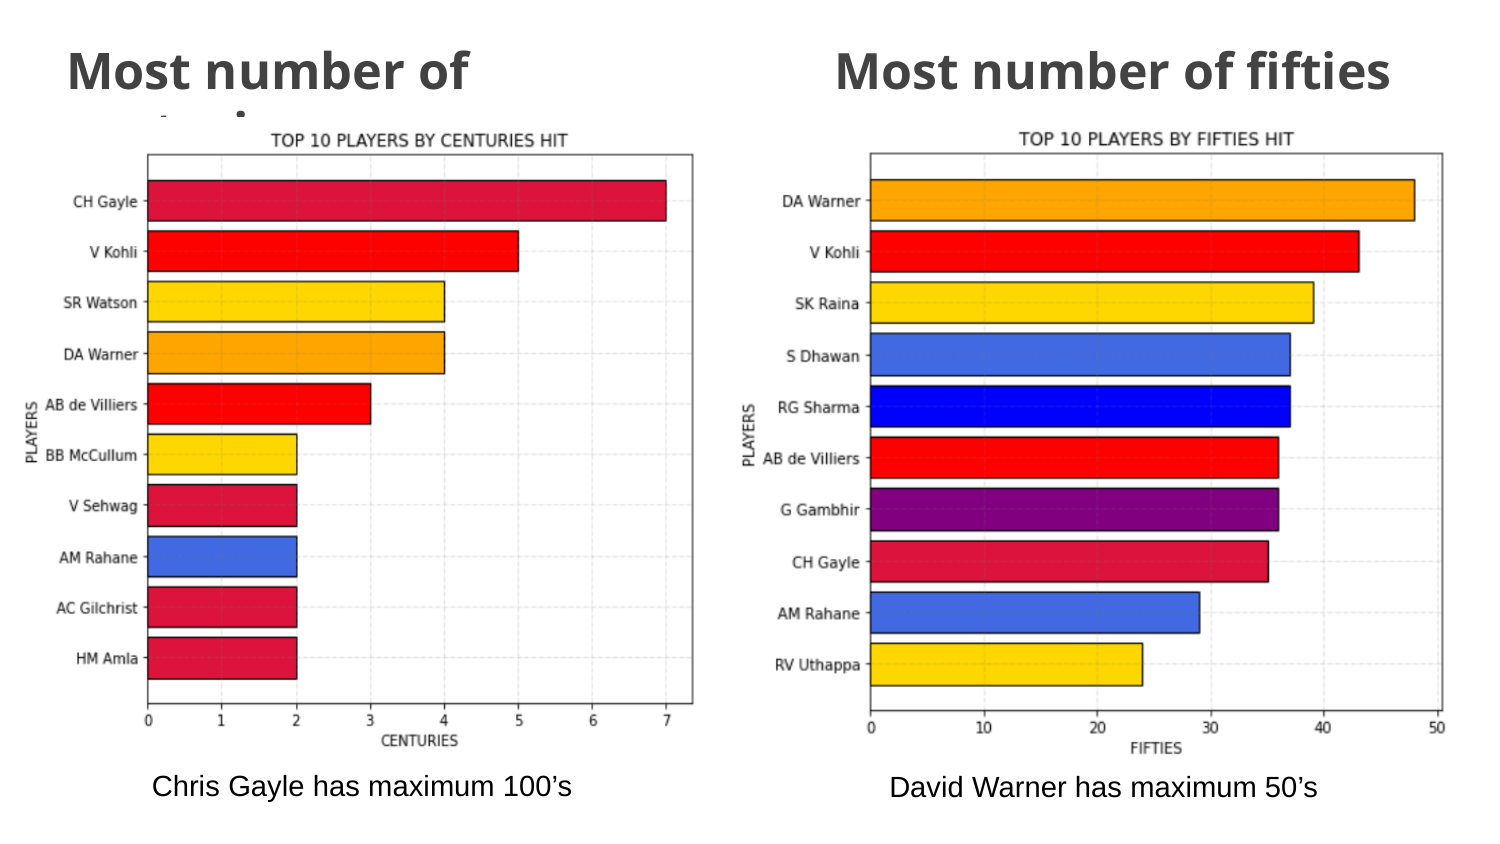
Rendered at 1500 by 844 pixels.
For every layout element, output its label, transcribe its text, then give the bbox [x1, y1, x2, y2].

title Most number of centuries [51, 23, 711, 116]
text_box Chris Gayle has maximum 100’s [136, 772, 726, 817]
text_box David Warner has maximum 50’s [874, 785, 1441, 819]
picture [9, 117, 1484, 775]
text_box Most number of fifties [819, 24, 1441, 115]
